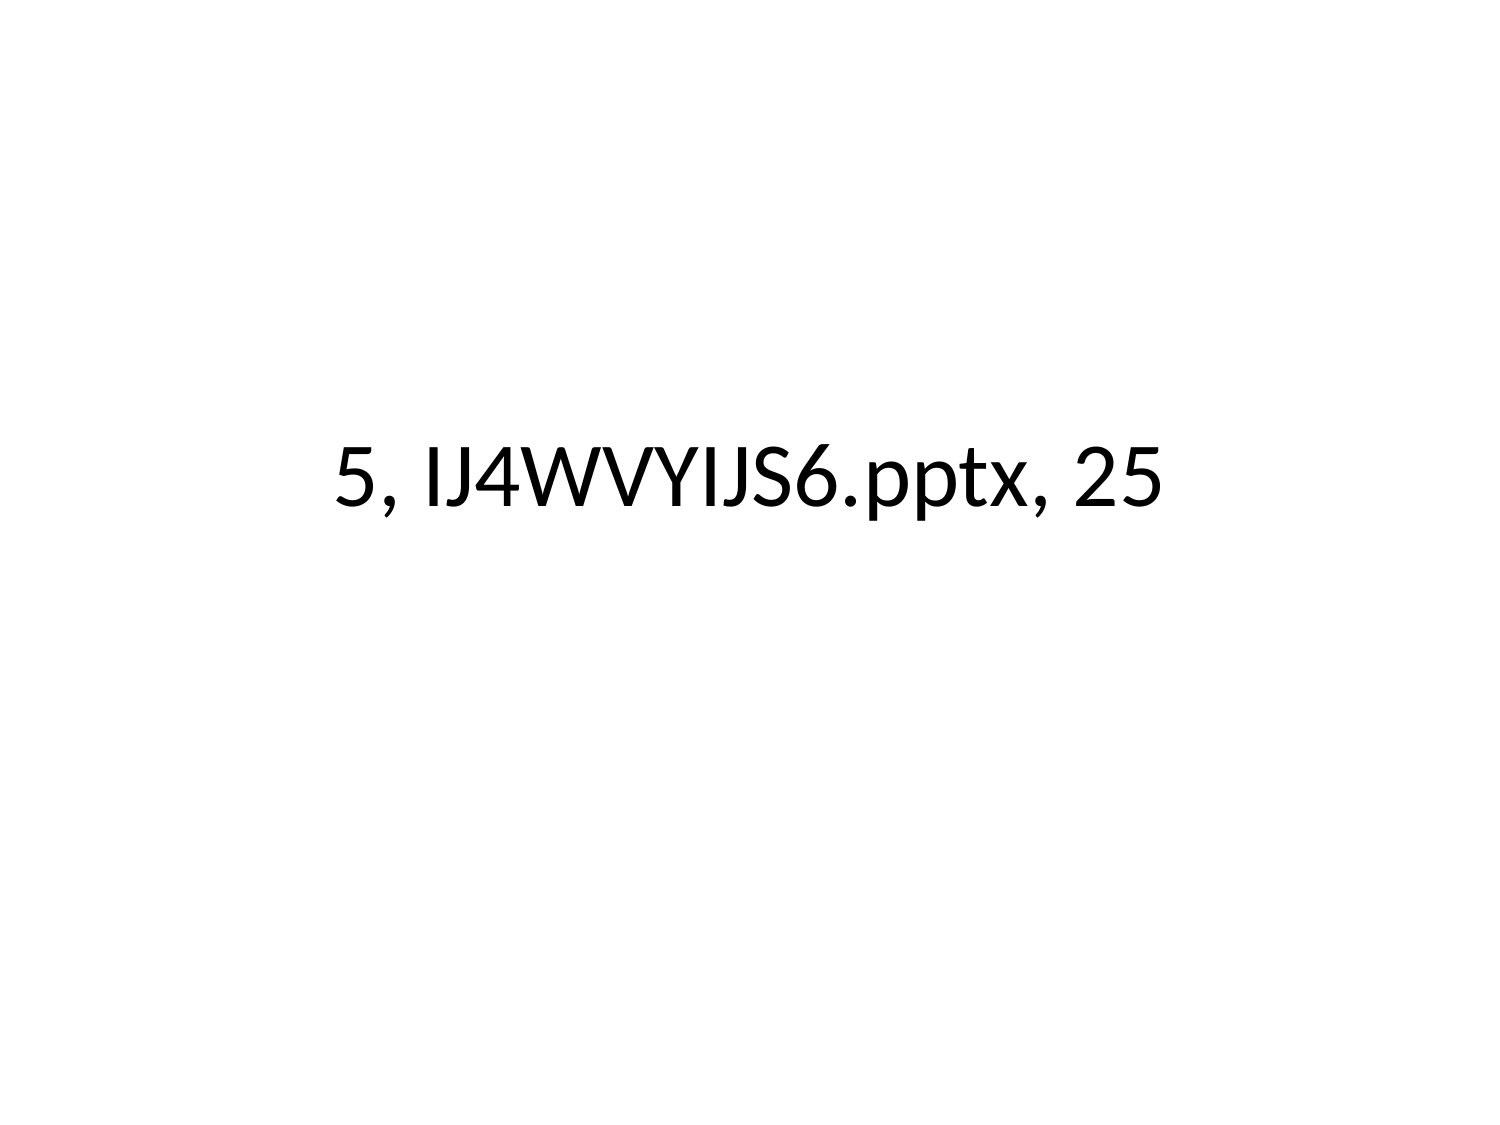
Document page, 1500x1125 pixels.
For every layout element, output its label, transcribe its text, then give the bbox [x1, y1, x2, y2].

title 5, IJ4WVYIJS6.pptx, 25 [112, 349, 1388, 591]
